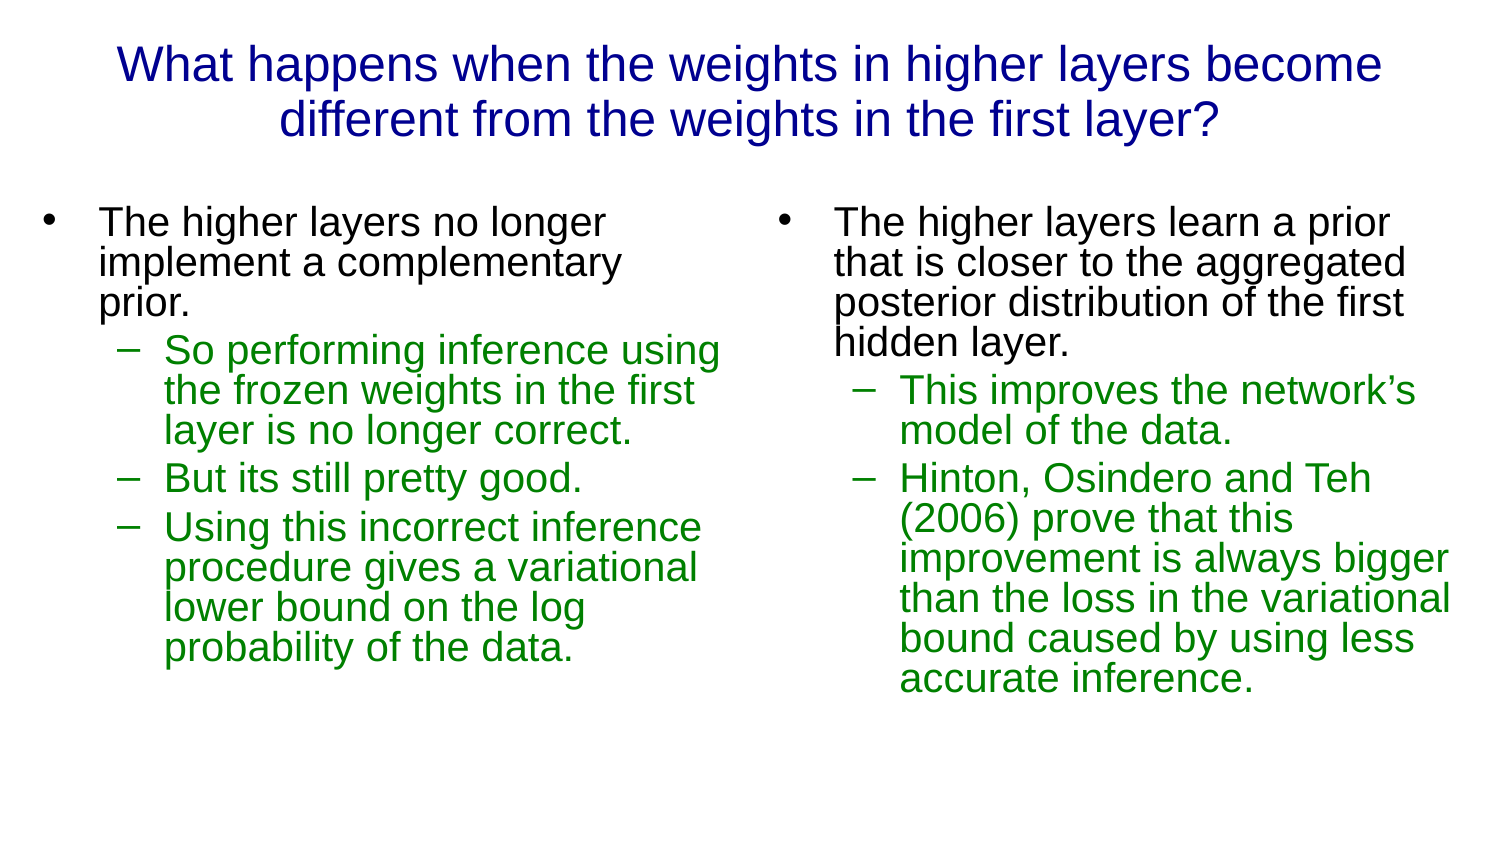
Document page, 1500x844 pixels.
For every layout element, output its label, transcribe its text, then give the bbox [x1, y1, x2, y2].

list The higher layers no longer implement a complementary prior. So performing inference using the frozen weights in the first layer is no longer correct. But its still pretty good. Using this incorrect inference procedure gives a variational lower bound on the log probability of the data. [27, 196, 738, 754]
title What happens when the weights in higher layers become different from the weights in the first layer? [75, 21, 1425, 162]
list The higher layers learn a prior that is closer to the aggregated posterior distribution of the first hidden layer. This improves the network’s model of the data. Hinton, Osindero and Teh (2006) prove that this improvement is always bigger than the loss in the variational bound caused by using less accurate inference. [762, 196, 1467, 754]
